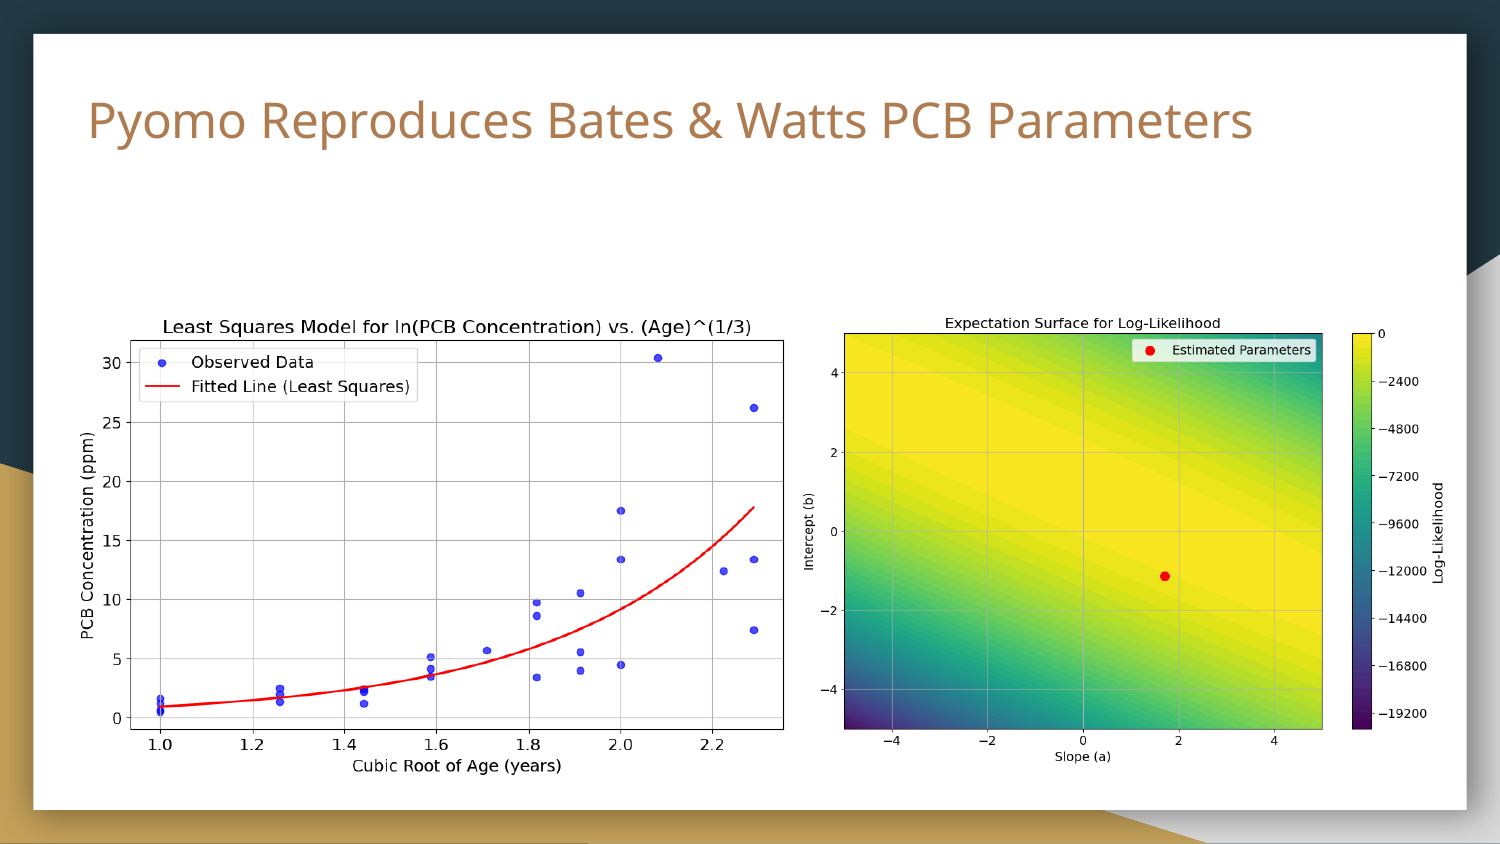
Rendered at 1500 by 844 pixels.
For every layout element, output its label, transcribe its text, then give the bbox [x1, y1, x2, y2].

picture [796, 310, 1450, 769]
title Pyomo Reproduces Bates & Watts PCB Parameters [72, 70, 1304, 227]
picture [72, 310, 792, 782]
